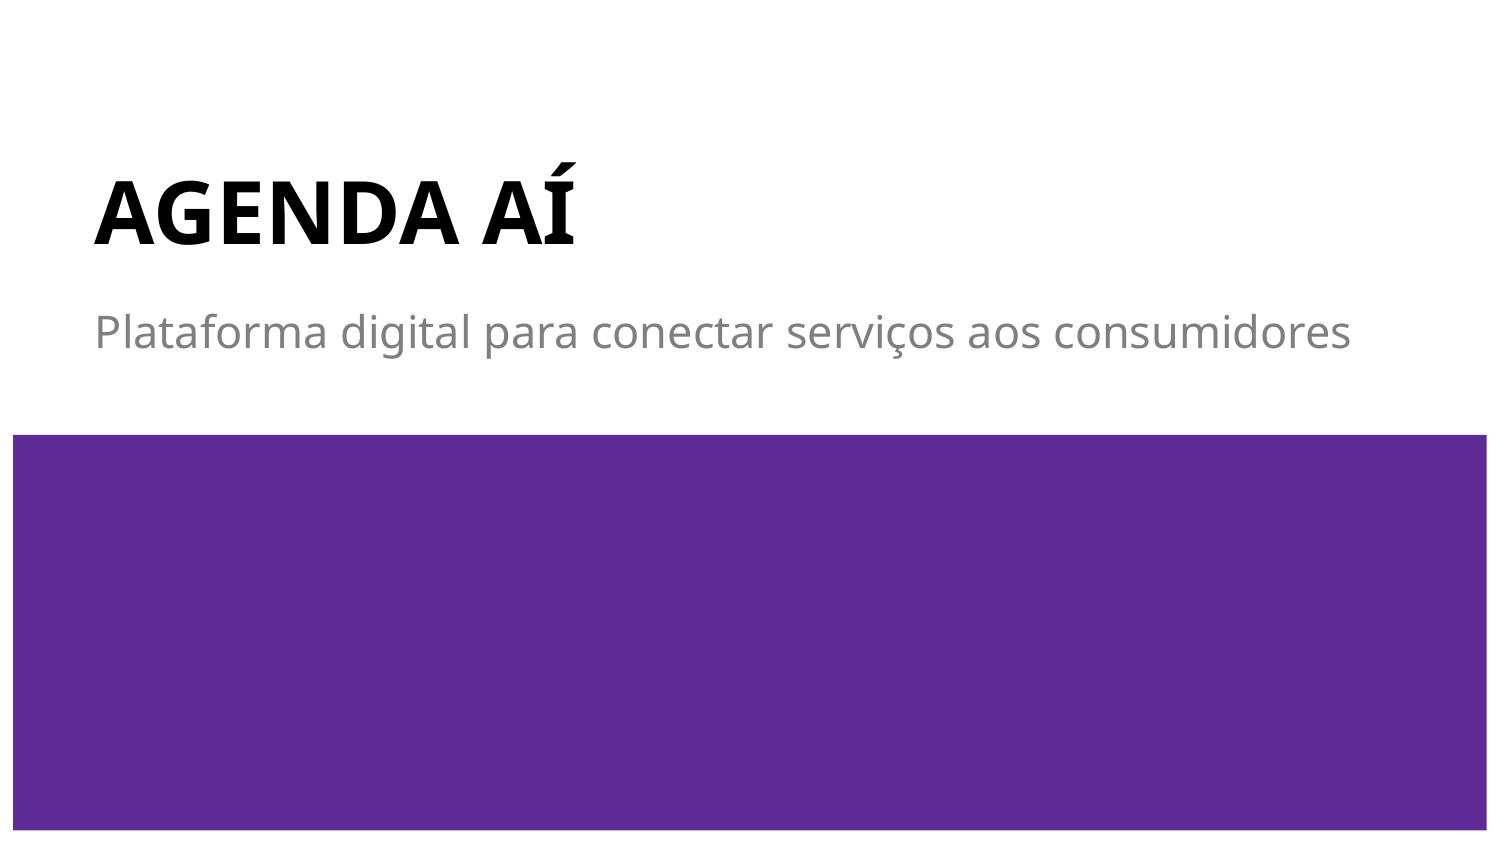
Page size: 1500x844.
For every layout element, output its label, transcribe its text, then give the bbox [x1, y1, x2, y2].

subtitle Plataforma digital para conectar serviços aos consumidores [79, 285, 1423, 427]
title AGENDA AÍ [79, 43, 1423, 285]
